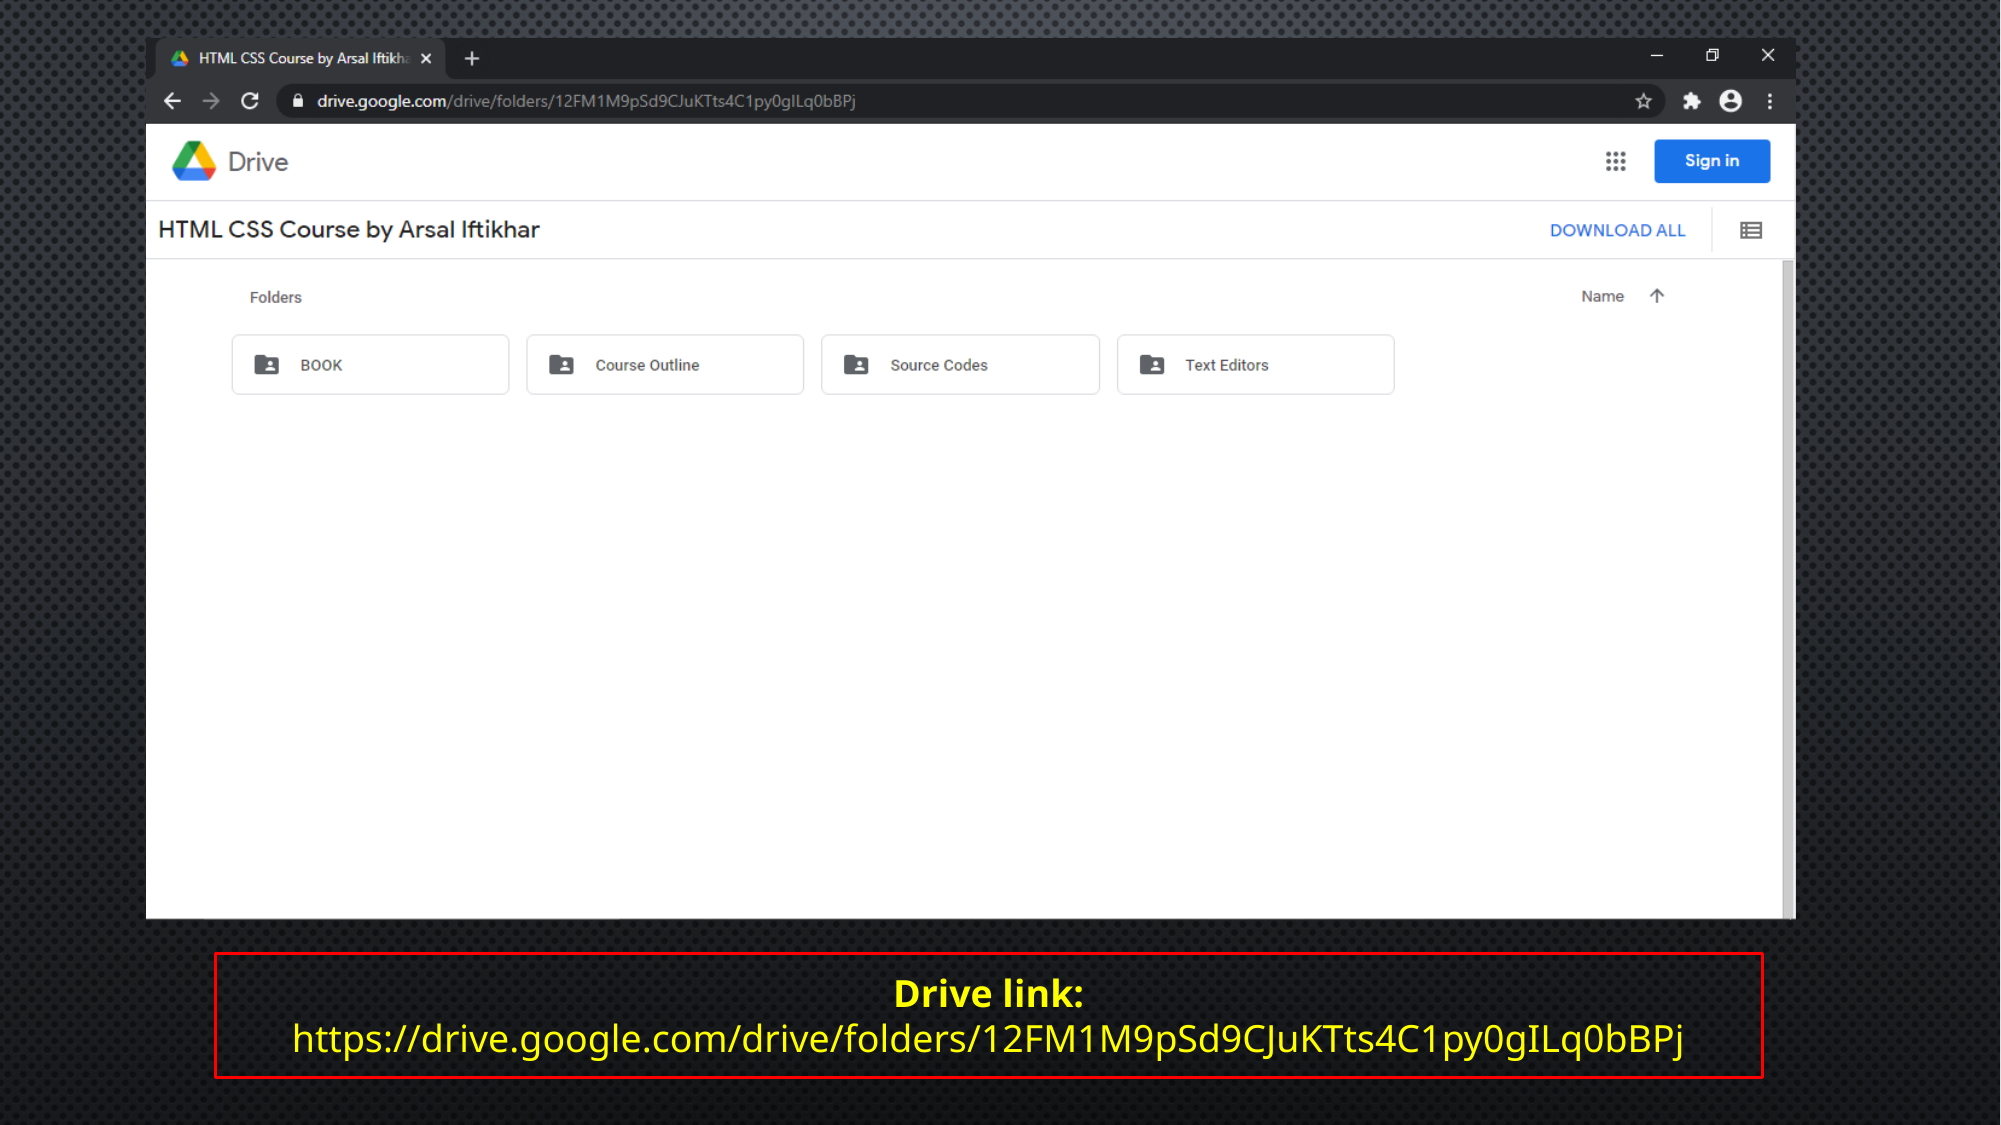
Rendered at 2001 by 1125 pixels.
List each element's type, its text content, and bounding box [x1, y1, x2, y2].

picture [145, 38, 1797, 920]
text_box Drive link: https://drive.google.com/drive/folders/12FM1M9pSd9CJuKTts4C1py0gILq0bBPj [214, 952, 1764, 1079]
